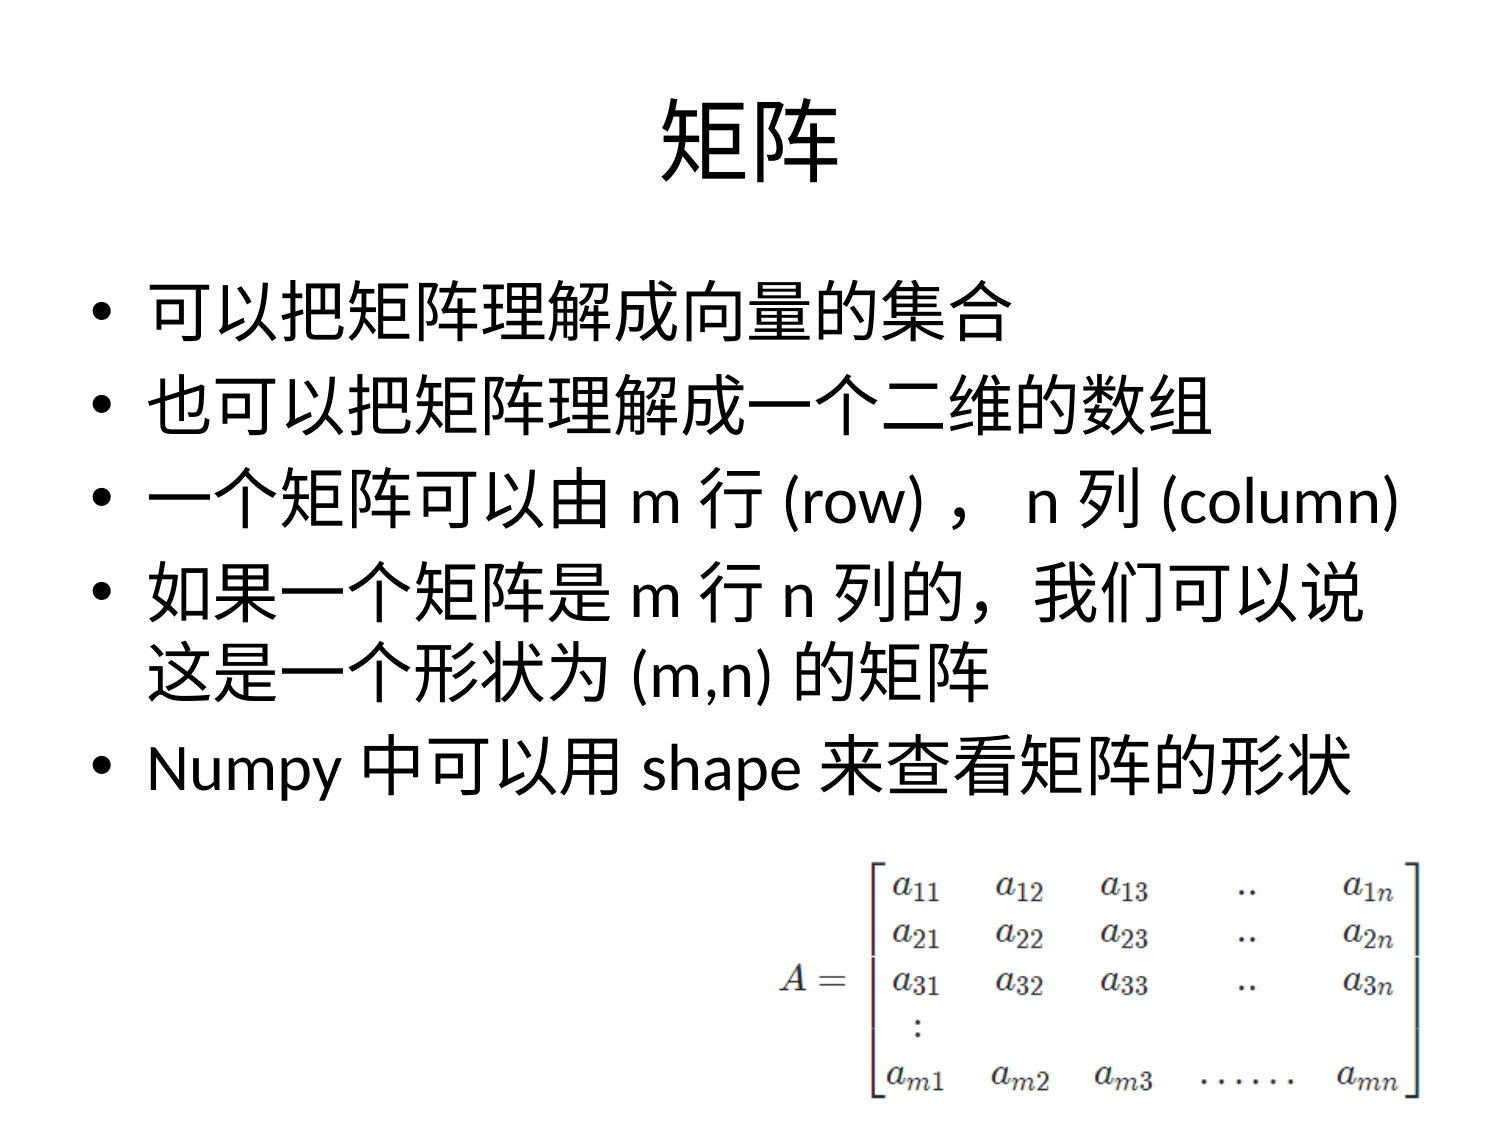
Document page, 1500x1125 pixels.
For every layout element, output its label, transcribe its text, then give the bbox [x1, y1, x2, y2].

title 矩阵 [75, 45, 1425, 233]
picture [752, 816, 1457, 1125]
list 可以把矩阵理解成向量的集合 也可以把矩阵理解成一个二维的数组 一个矩阵可以由m行(row)，n列(column) 如果一个矩阵是m行n列的，我们可以说这是一个形状为(m,n)的矩阵 Numpy中可以用shape来查看矩阵的形状 [75, 262, 1425, 1005]
